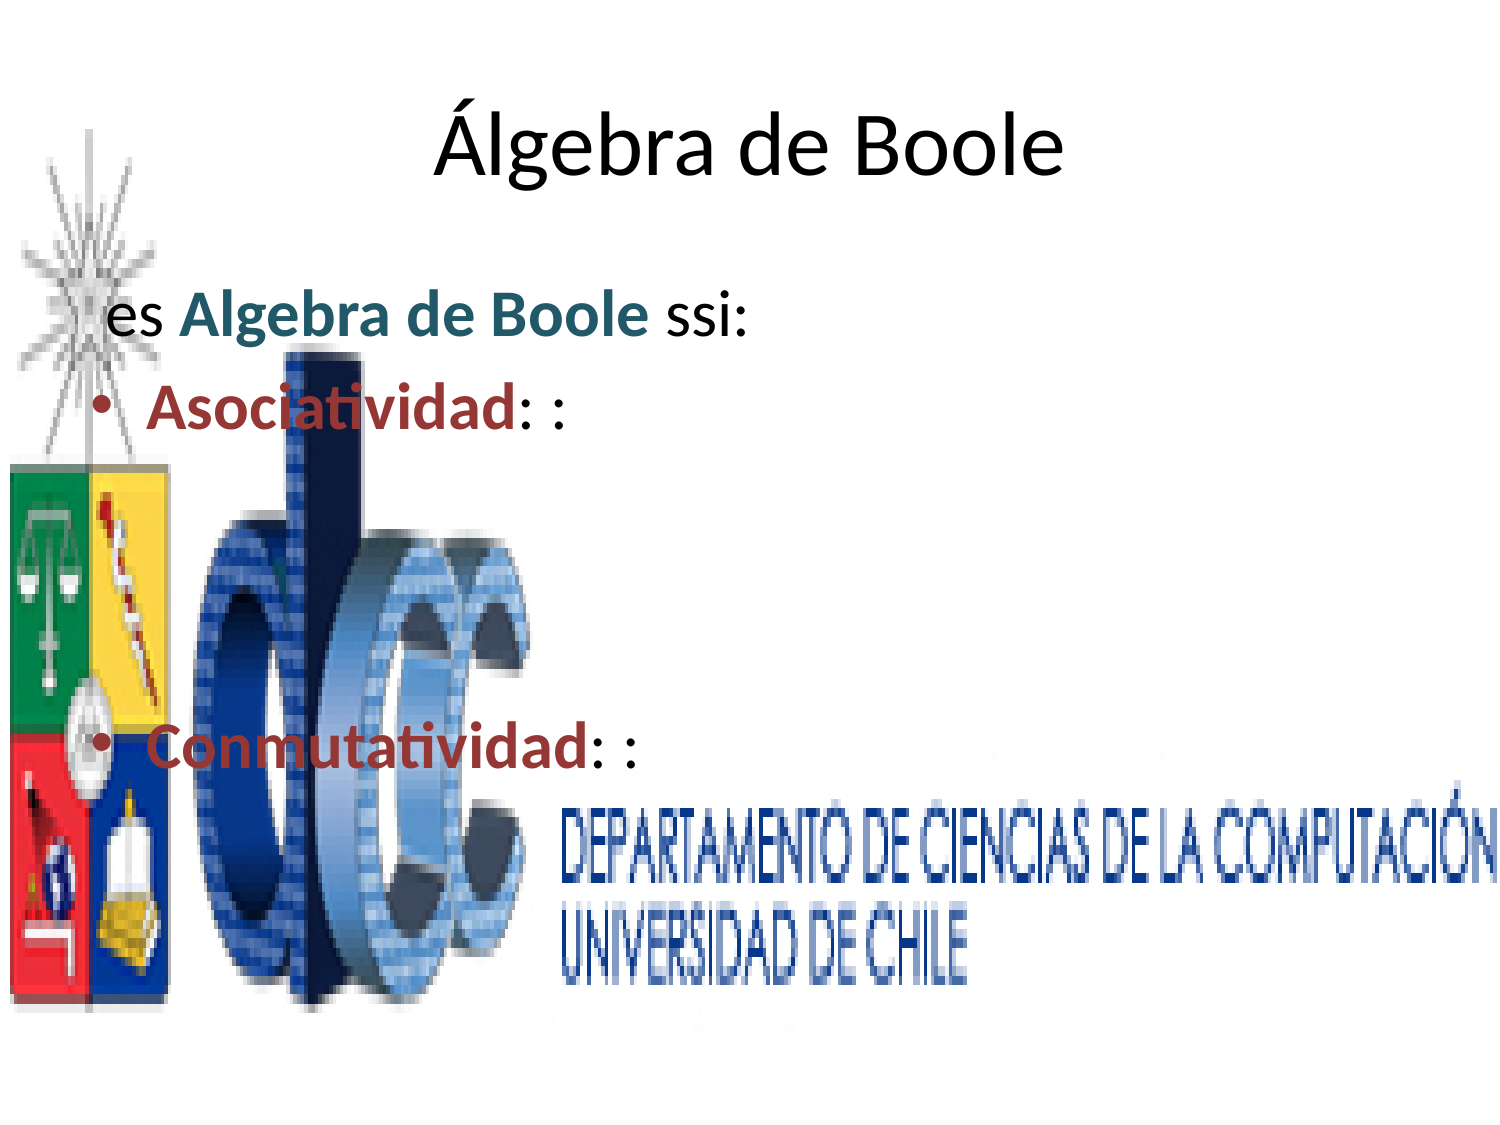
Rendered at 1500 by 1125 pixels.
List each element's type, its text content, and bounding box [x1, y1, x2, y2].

picture [0, 0, 1500, 1125]
title Álgebra de Boole [75, 45, 1425, 233]
